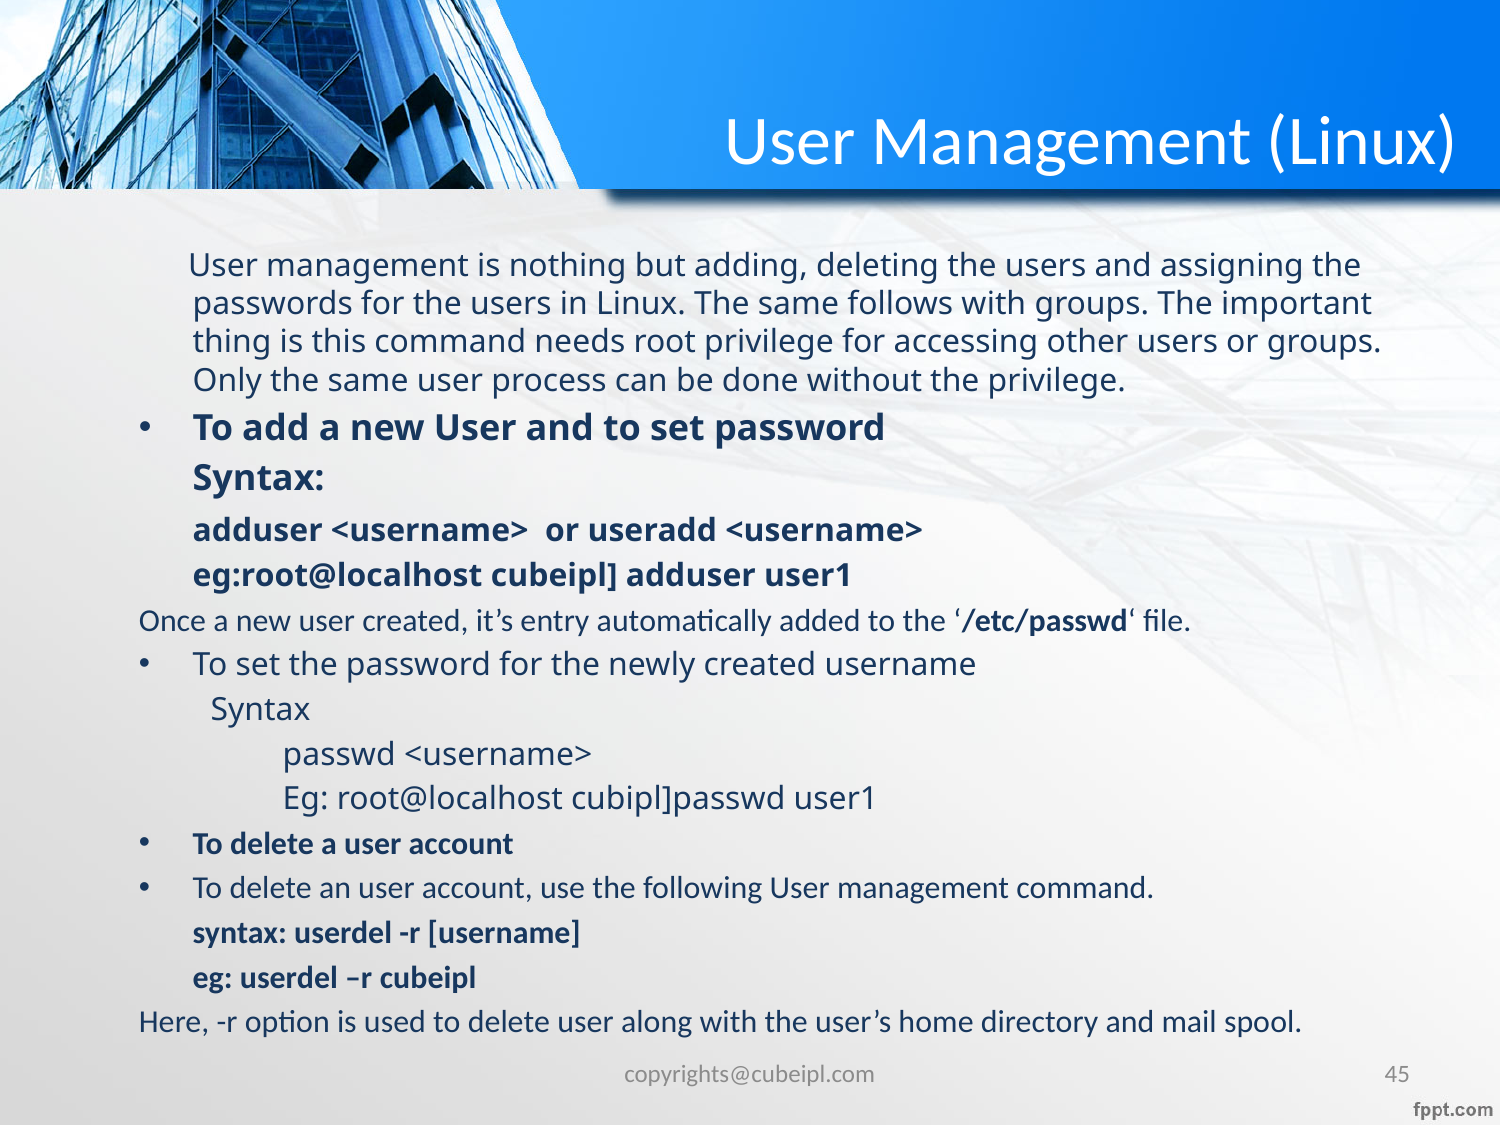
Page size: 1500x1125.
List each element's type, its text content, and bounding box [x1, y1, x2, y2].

picture [0, 0, 1500, 1125]
title User Management (Linux) [699, 86, 1474, 187]
slide_number 45 [1074, 1042, 1425, 1103]
footer copyrights@cubeipl.com [512, 1042, 988, 1103]
list User management is nothing but adding, deleting the users and assigning the passwords for the users in Linux. The same follows with groups. The important thing is this command needs root privilege for accessing other users or groups. Only the same user process can be done without the privilege. To add a new User and to set password Syntax: adduser <username> or useradd <username> eg:root@localhost cubeipl] adduser user1 Once a new user created, it’s entry automatically added to the ‘/etc/passwd‘ file. To set the password for the newly created username Syntax passwd <username> Eg: root@localhost cubipl]passwd user1 To delete a user account To delete an user account, use the following User management command. syntax: userdel -r [username] eg: userdel –r cubeipl Here, -r option is used to delete user along with the user’s home directory and mail spool. [123, 236, 1400, 1063]
